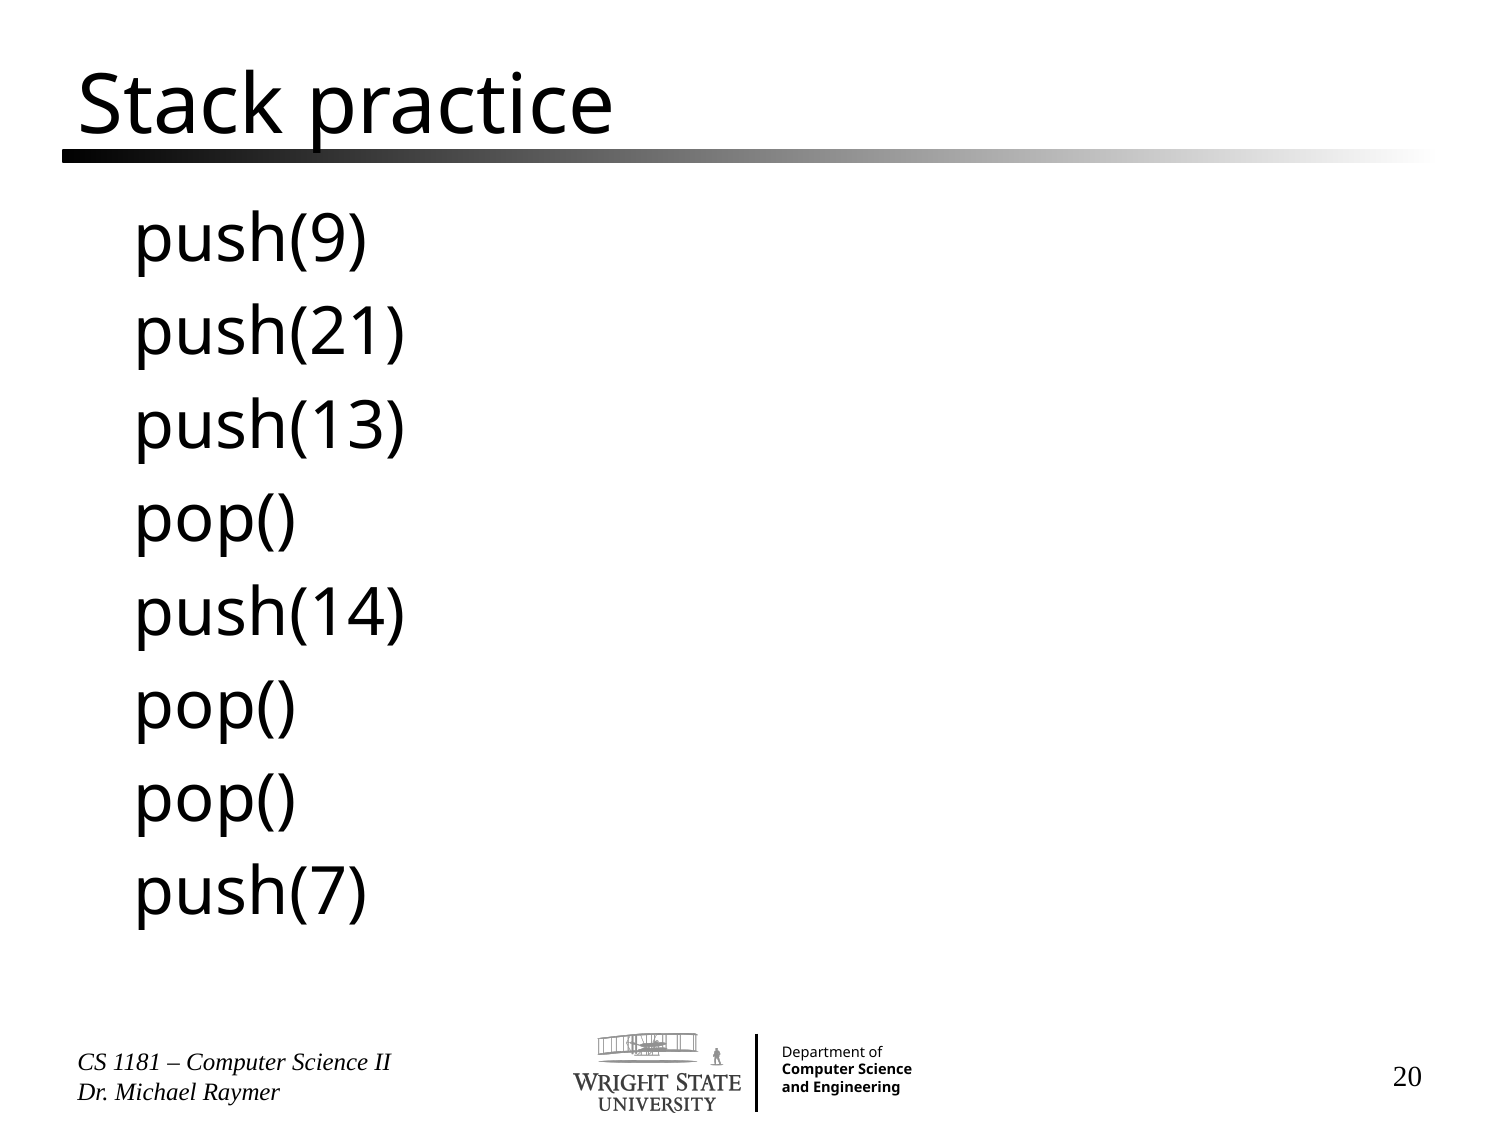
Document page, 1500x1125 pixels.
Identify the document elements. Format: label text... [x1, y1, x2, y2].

slide_number 20 [1125, 1037, 1438, 1113]
picture [573, 1033, 741, 1113]
footer CS 1181 – Computer Science II Dr. Michael Raymer [62, 1037, 438, 1113]
list push(9) push(21) push(13) pop() push(14) pop() pop() push(7) [62, 187, 1438, 1025]
title Stack practice [62, 50, 1438, 150]
